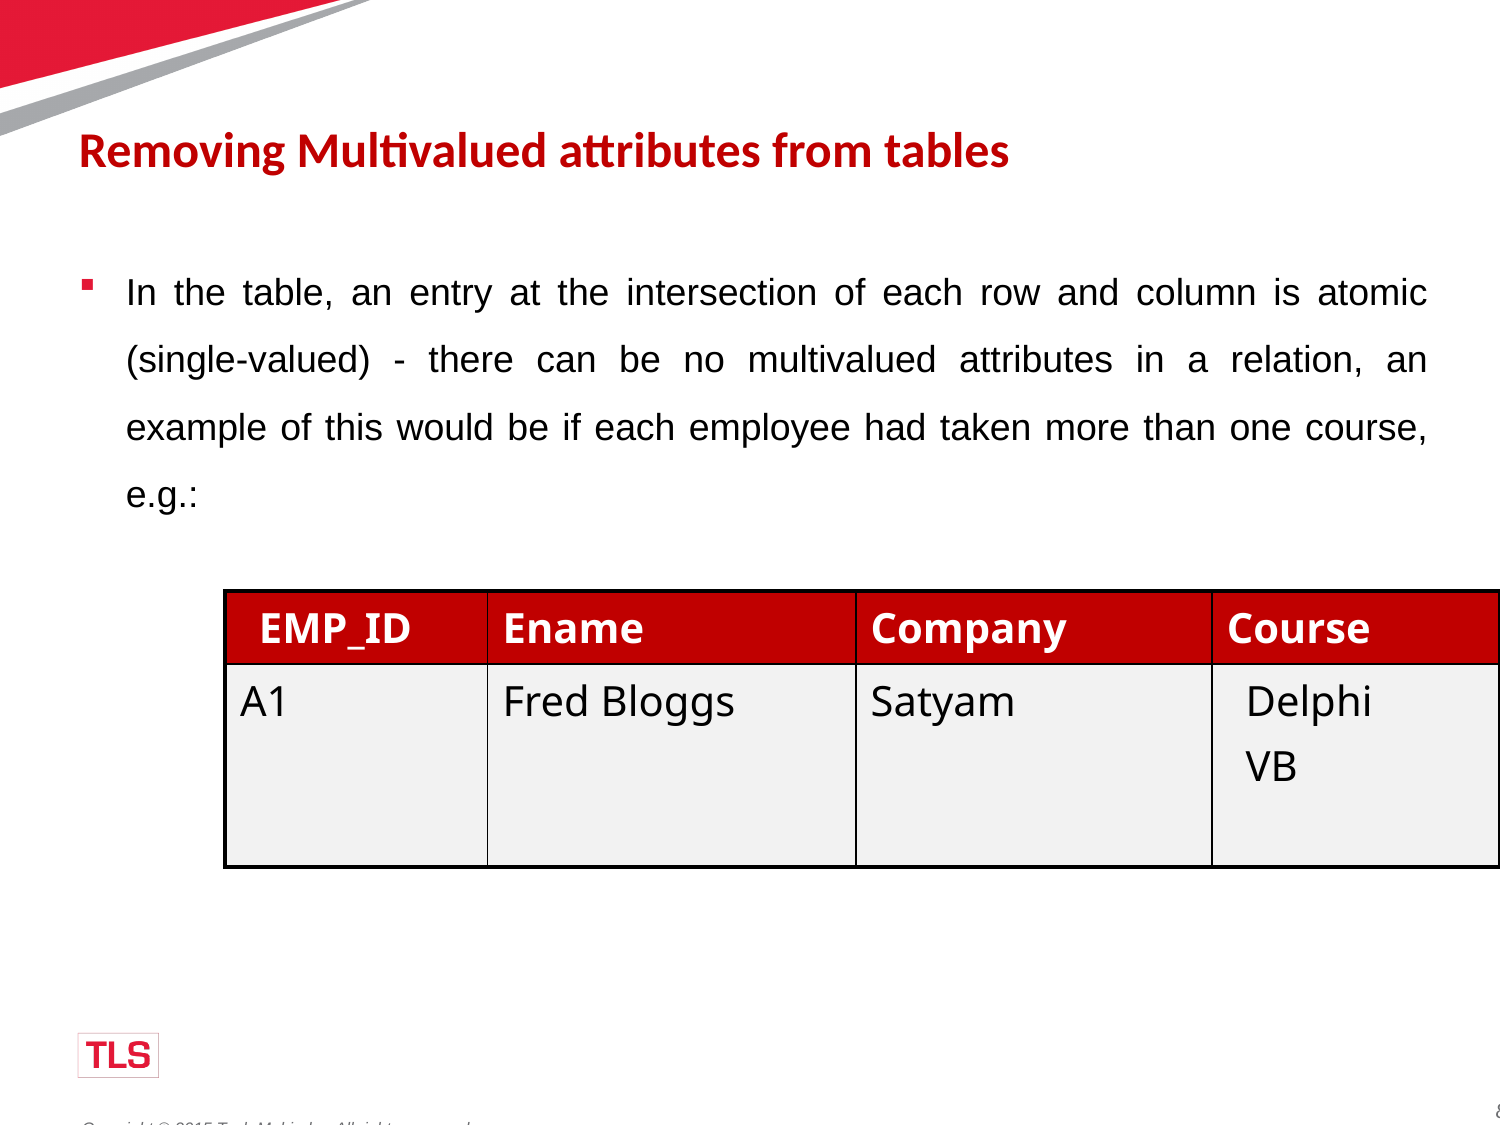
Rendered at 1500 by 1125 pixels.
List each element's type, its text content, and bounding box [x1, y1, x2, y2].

table_header EMP_ID [227, 593, 487, 663]
table_header Course [1213, 593, 1498, 663]
title Removing Multivalued attributes from tables [78, 117, 1429, 179]
table_cell Delphi VB [1213, 665, 1498, 865]
table_header Ename [488, 593, 855, 663]
table_cell A1 [227, 665, 487, 865]
table_cell Satyam [857, 665, 1211, 865]
picture [0, 0, 373, 136]
list In the table, an entry at the intersection of each row and column is atomic (single-valued) - there can be no multivalued attributes in a relation, an example of this would be if each employee had taken more than one course, e.g.: [78, 244, 1429, 520]
table_header Company [857, 593, 1211, 663]
table_cell Fred Bloggs [488, 665, 855, 865]
picture [64, 1023, 172, 1097]
